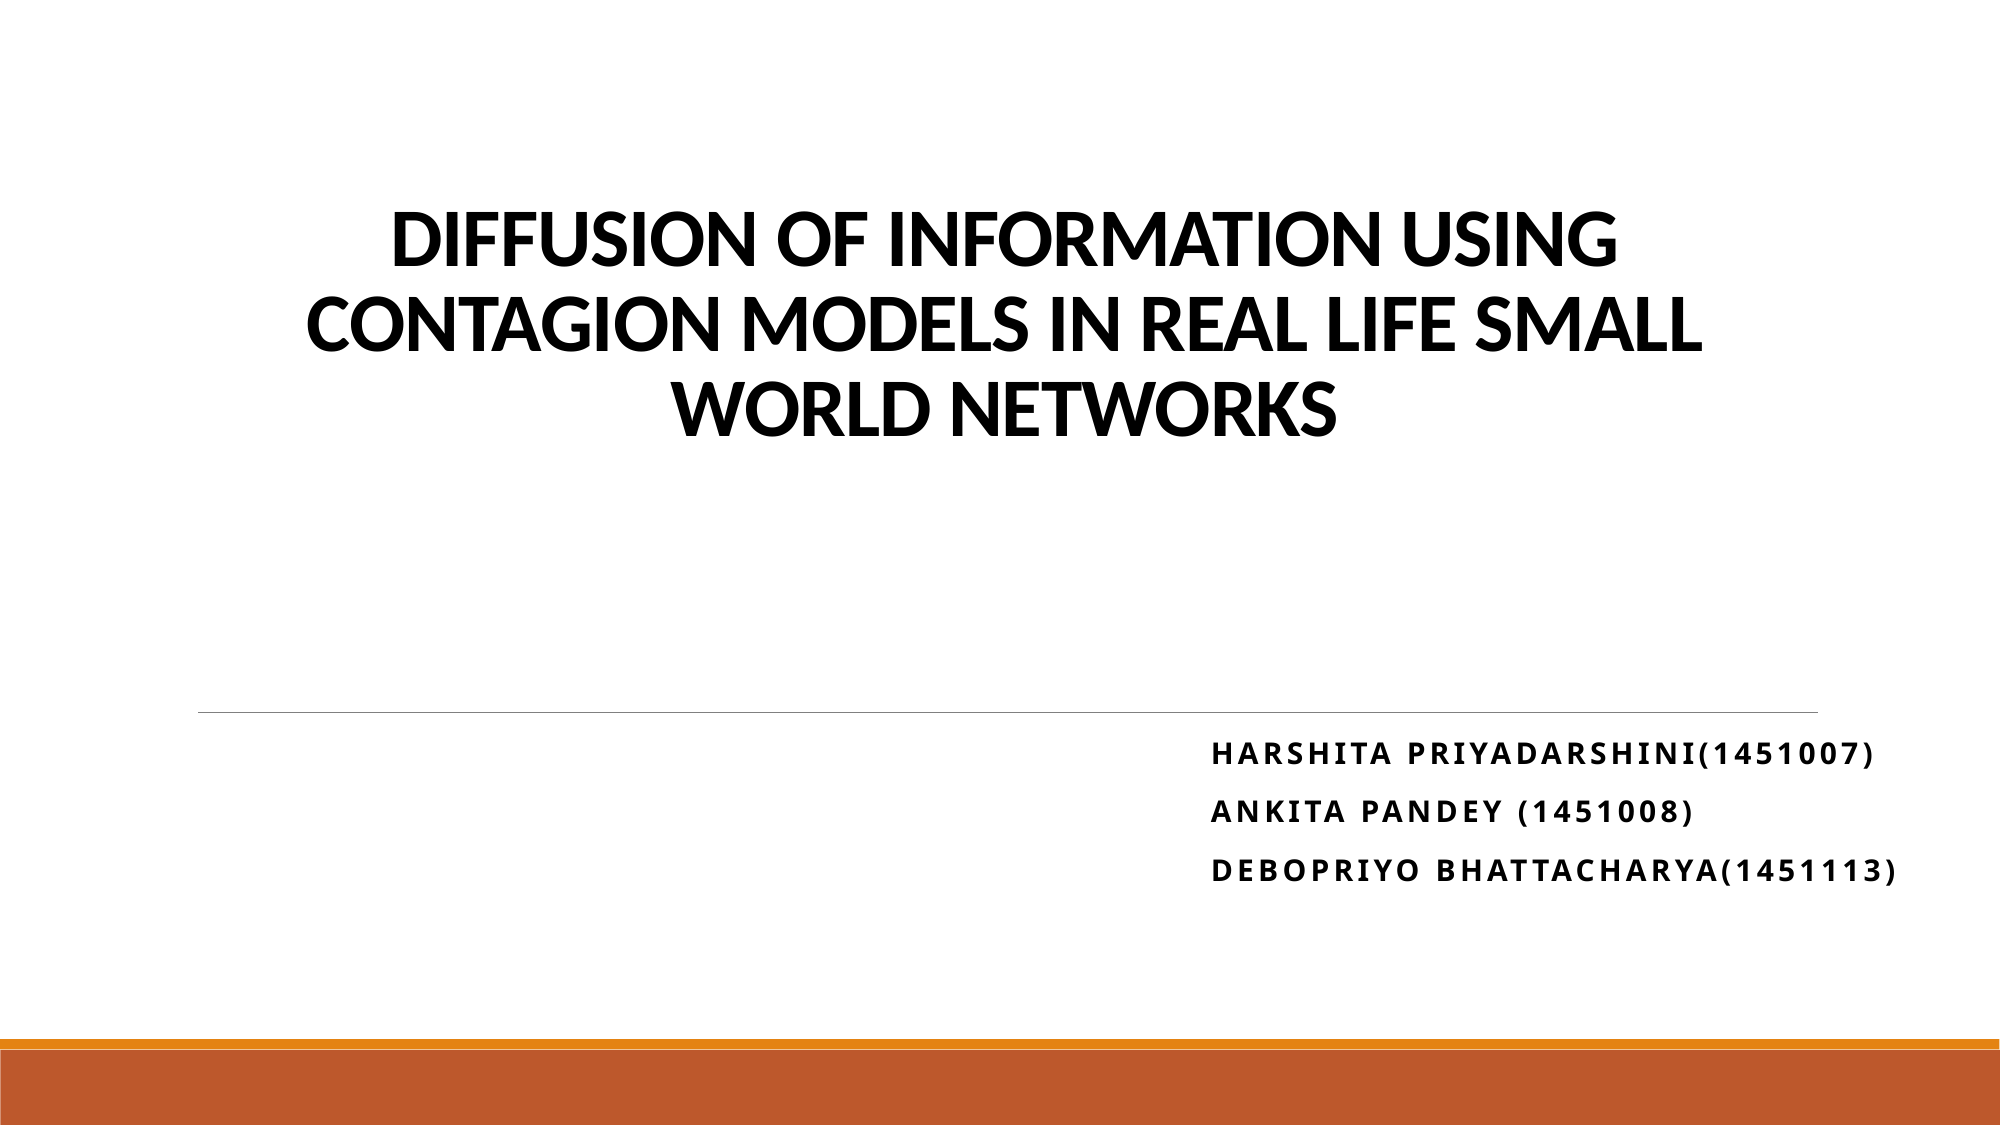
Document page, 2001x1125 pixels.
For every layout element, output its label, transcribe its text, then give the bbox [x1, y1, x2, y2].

subtitle HARSHITA PRIYADARSHINI(1451007) ANKITA PANDEY (1451008) DEBOPRIYO BHATTACHARYA(1451113) [1195, 730, 1928, 919]
title DIFFUSION OF INFORMATION USING CONTAGION MODELS IN REAL LIFE SMALL WORLD NETWORKS [180, 152, 1830, 461]
